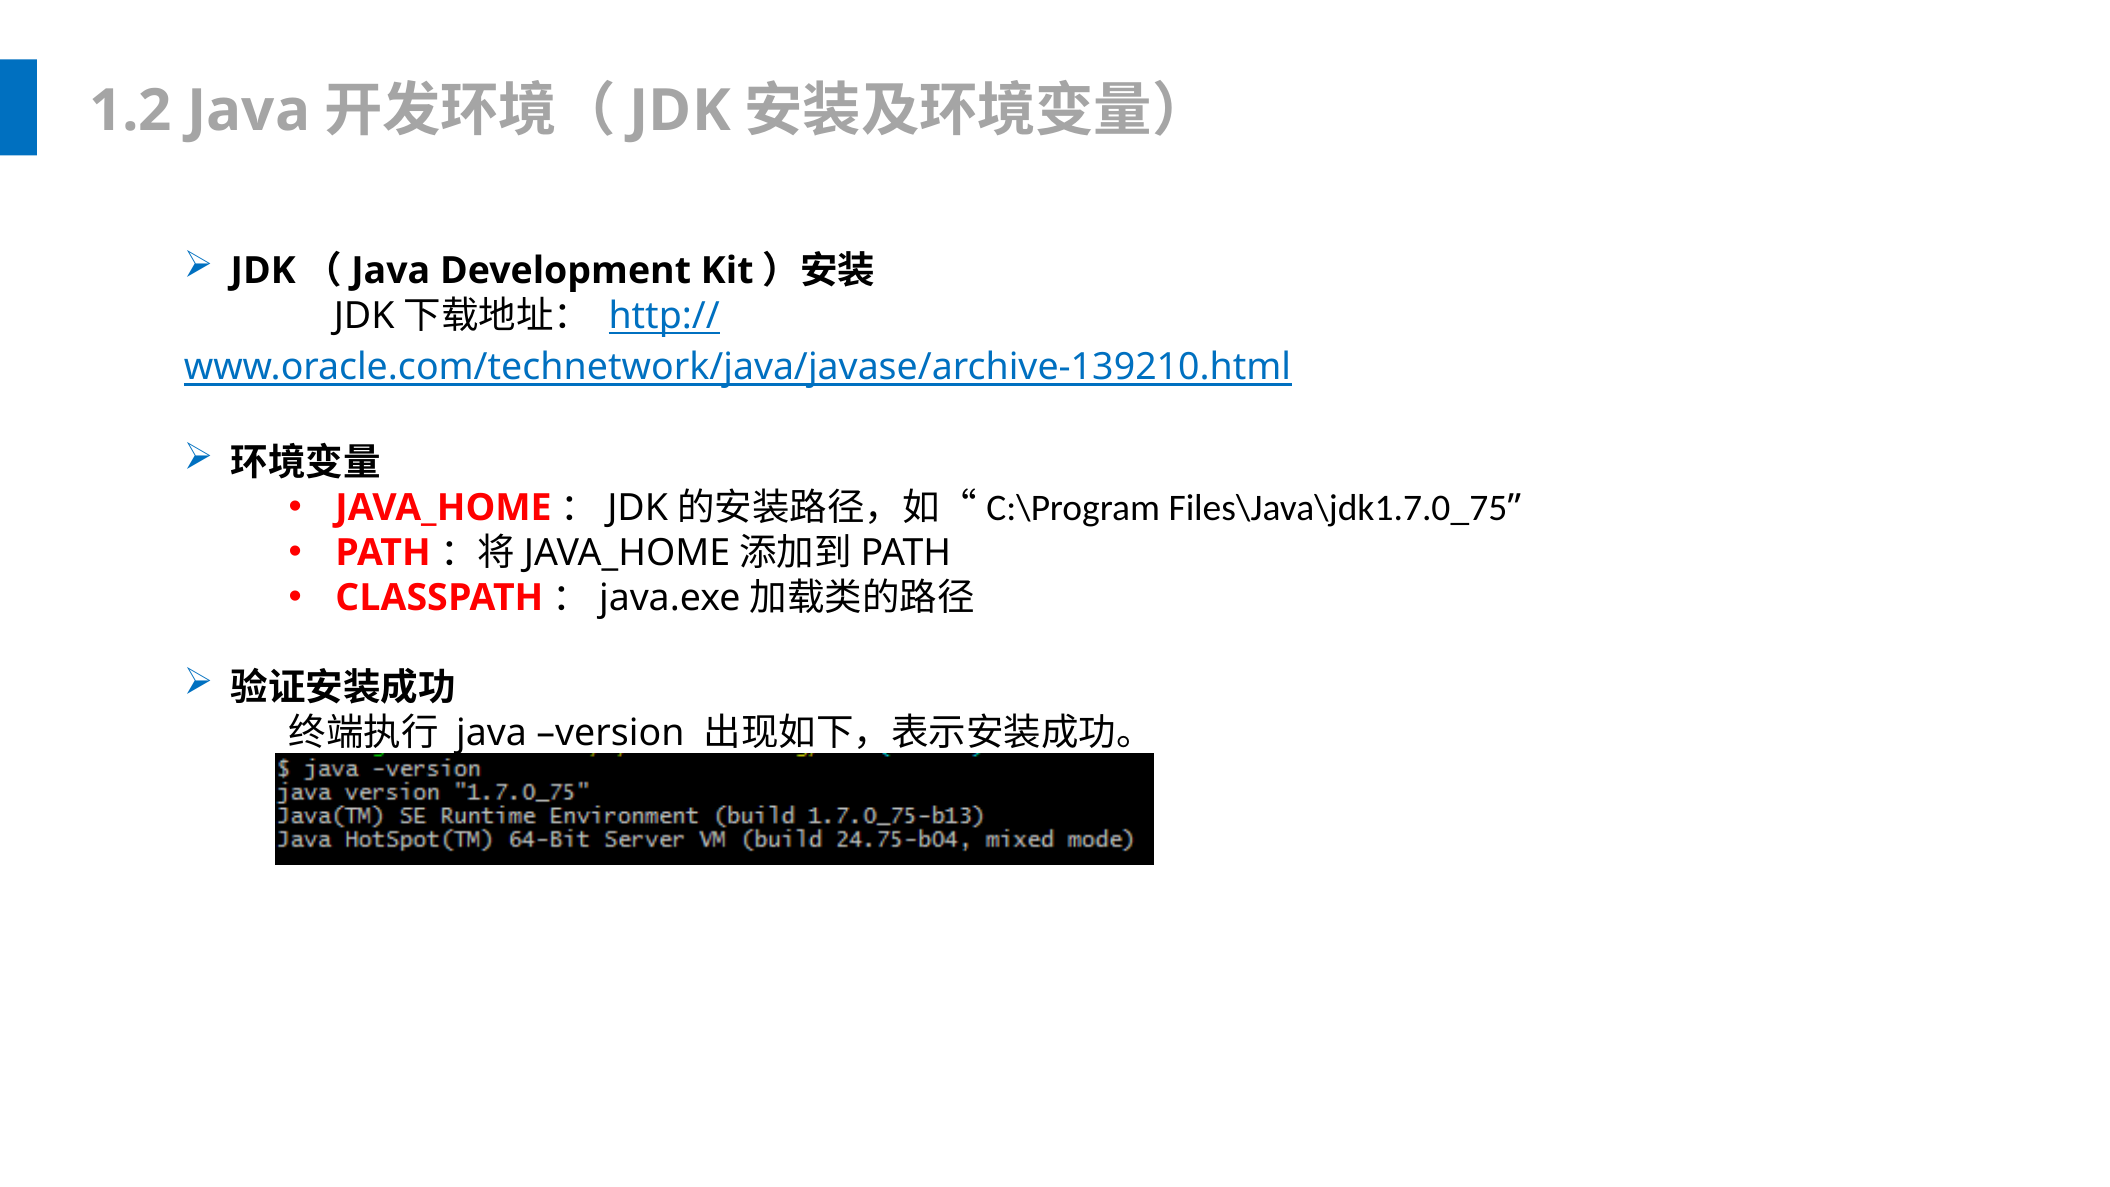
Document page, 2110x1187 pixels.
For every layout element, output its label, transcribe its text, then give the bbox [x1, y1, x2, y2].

text_box JDK（Java Development Kit）安装 JDK下载地址： http://www.oracle.com/technetwork/java/javase/archive-139210.html 环境变量 JAVA_HOME：JDK的安装路径，如“C:\Program Files\Java\jdk1.7.0_75” PATH：将JAVA_HOME添加到PATH CLASSPATH：java.exe加载类的路径 验证安装成功 终端执行 java –version 出现如下，表示安装成功。 [168, 238, 1646, 761]
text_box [0, 59, 1233, 156]
picture [274, 753, 1154, 865]
